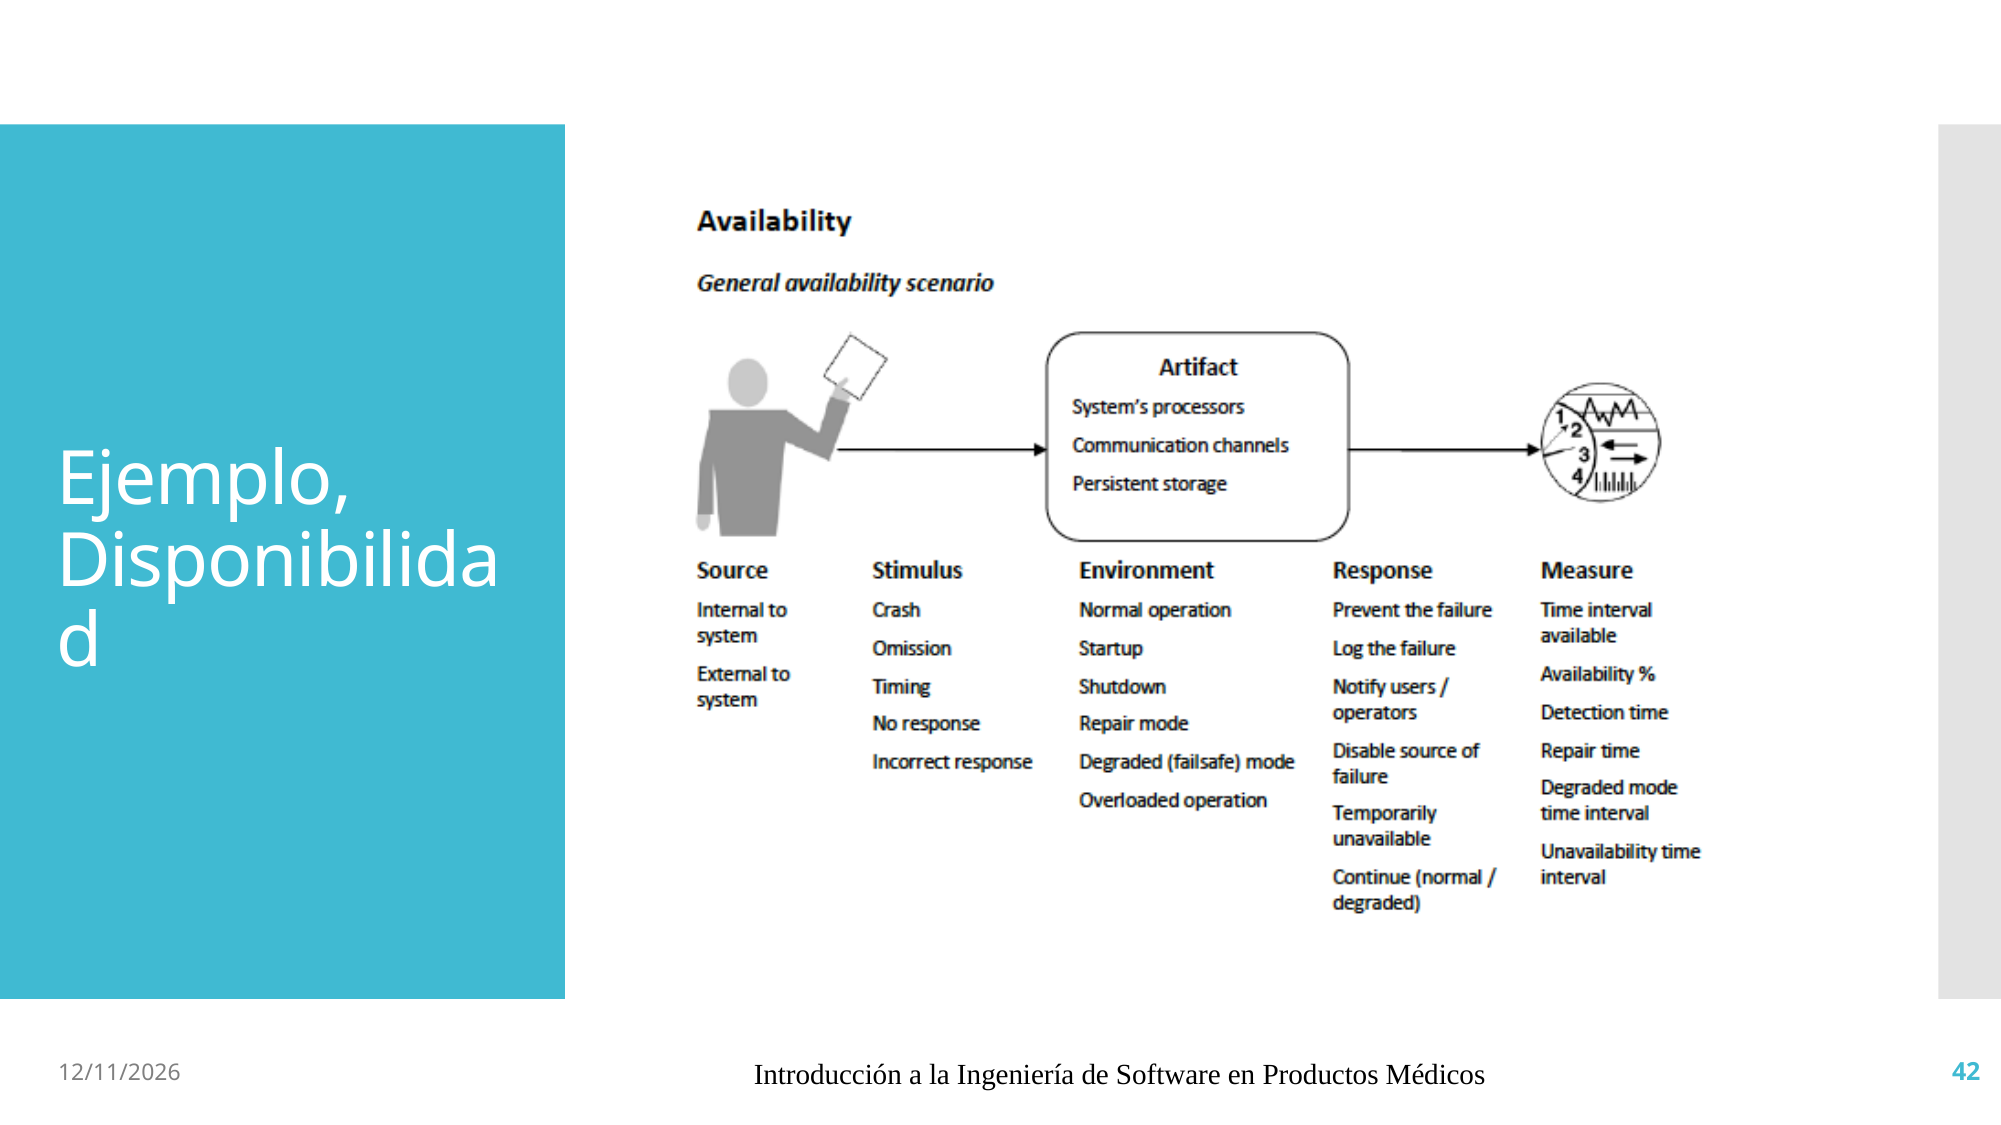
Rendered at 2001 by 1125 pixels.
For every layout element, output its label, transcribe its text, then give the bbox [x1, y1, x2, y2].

picture [634, 191, 1788, 932]
slide_number 42 [1744, 1042, 1996, 1103]
footer Introducción a la Ingeniería de Software en Productos Médicos [634, 1042, 1605, 1103]
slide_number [43, 1042, 493, 1103]
title Ejemplo, Disponibilidad [41, 184, 525, 940]
